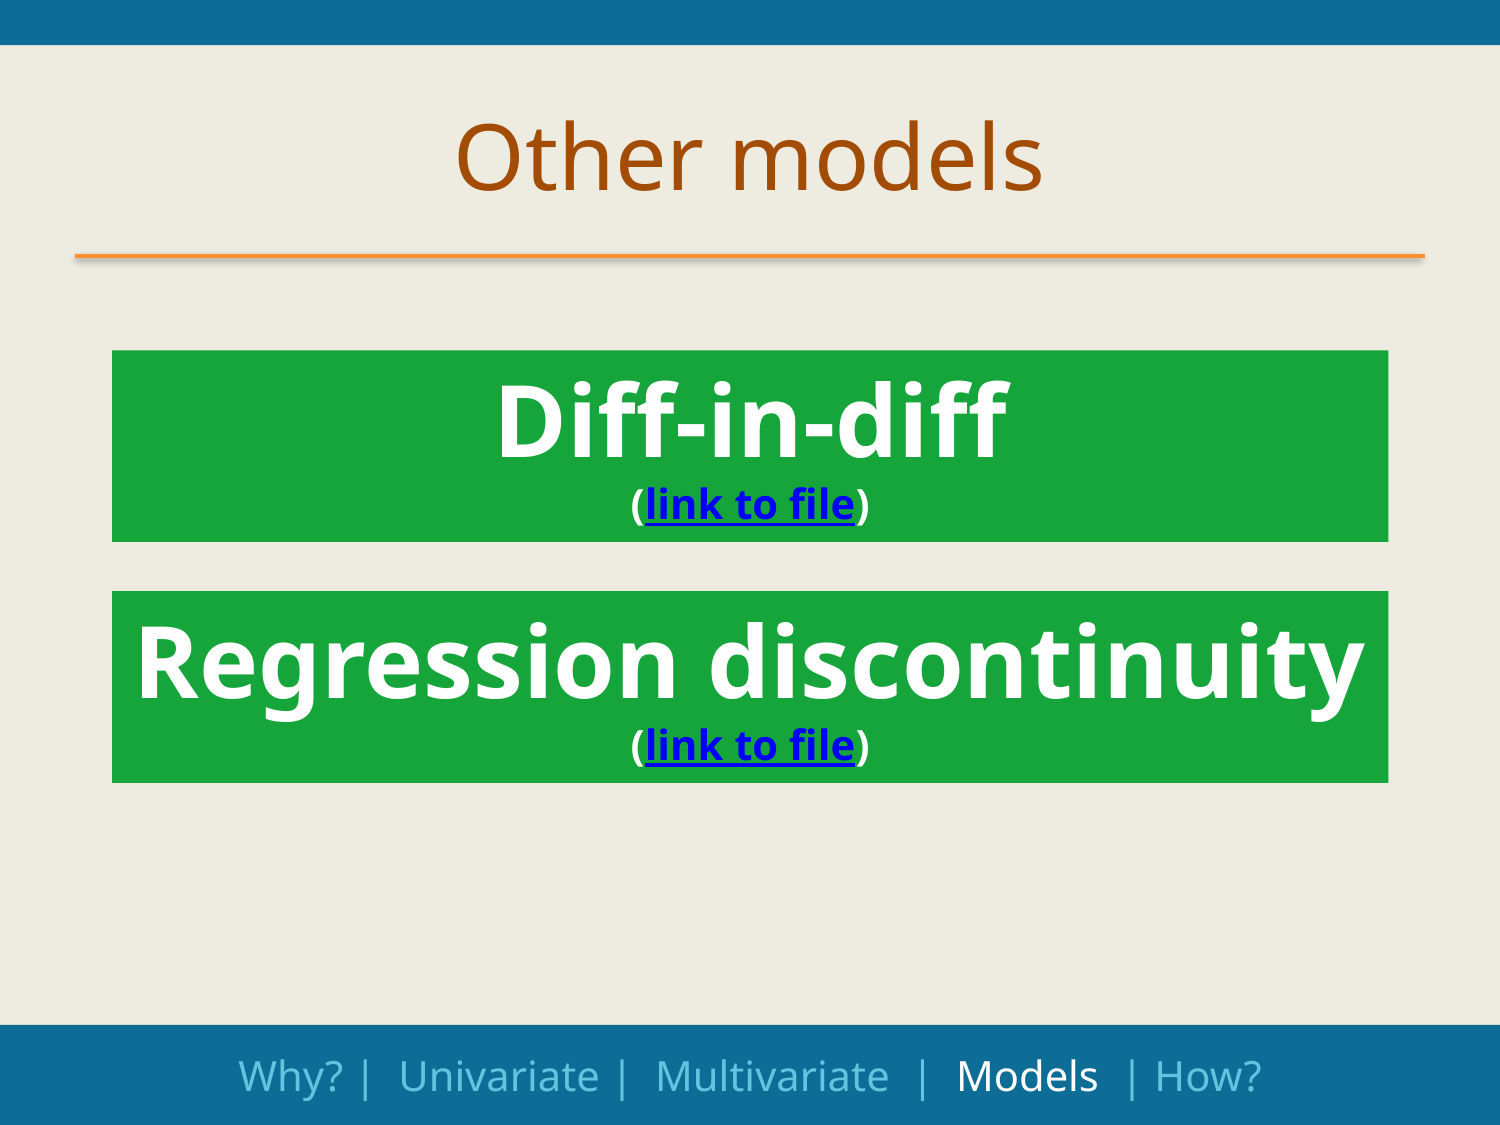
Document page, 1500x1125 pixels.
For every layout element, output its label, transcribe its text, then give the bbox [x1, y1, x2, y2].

text_box Why? | Univariate | Multivariate | Models | How? [74, 1042, 1425, 1108]
text_box Regression discontinuity (link to file) [112, 591, 1389, 783]
text_box Diff-in-diff (link to file) [112, 350, 1389, 542]
title Other models [75, 75, 1425, 233]
